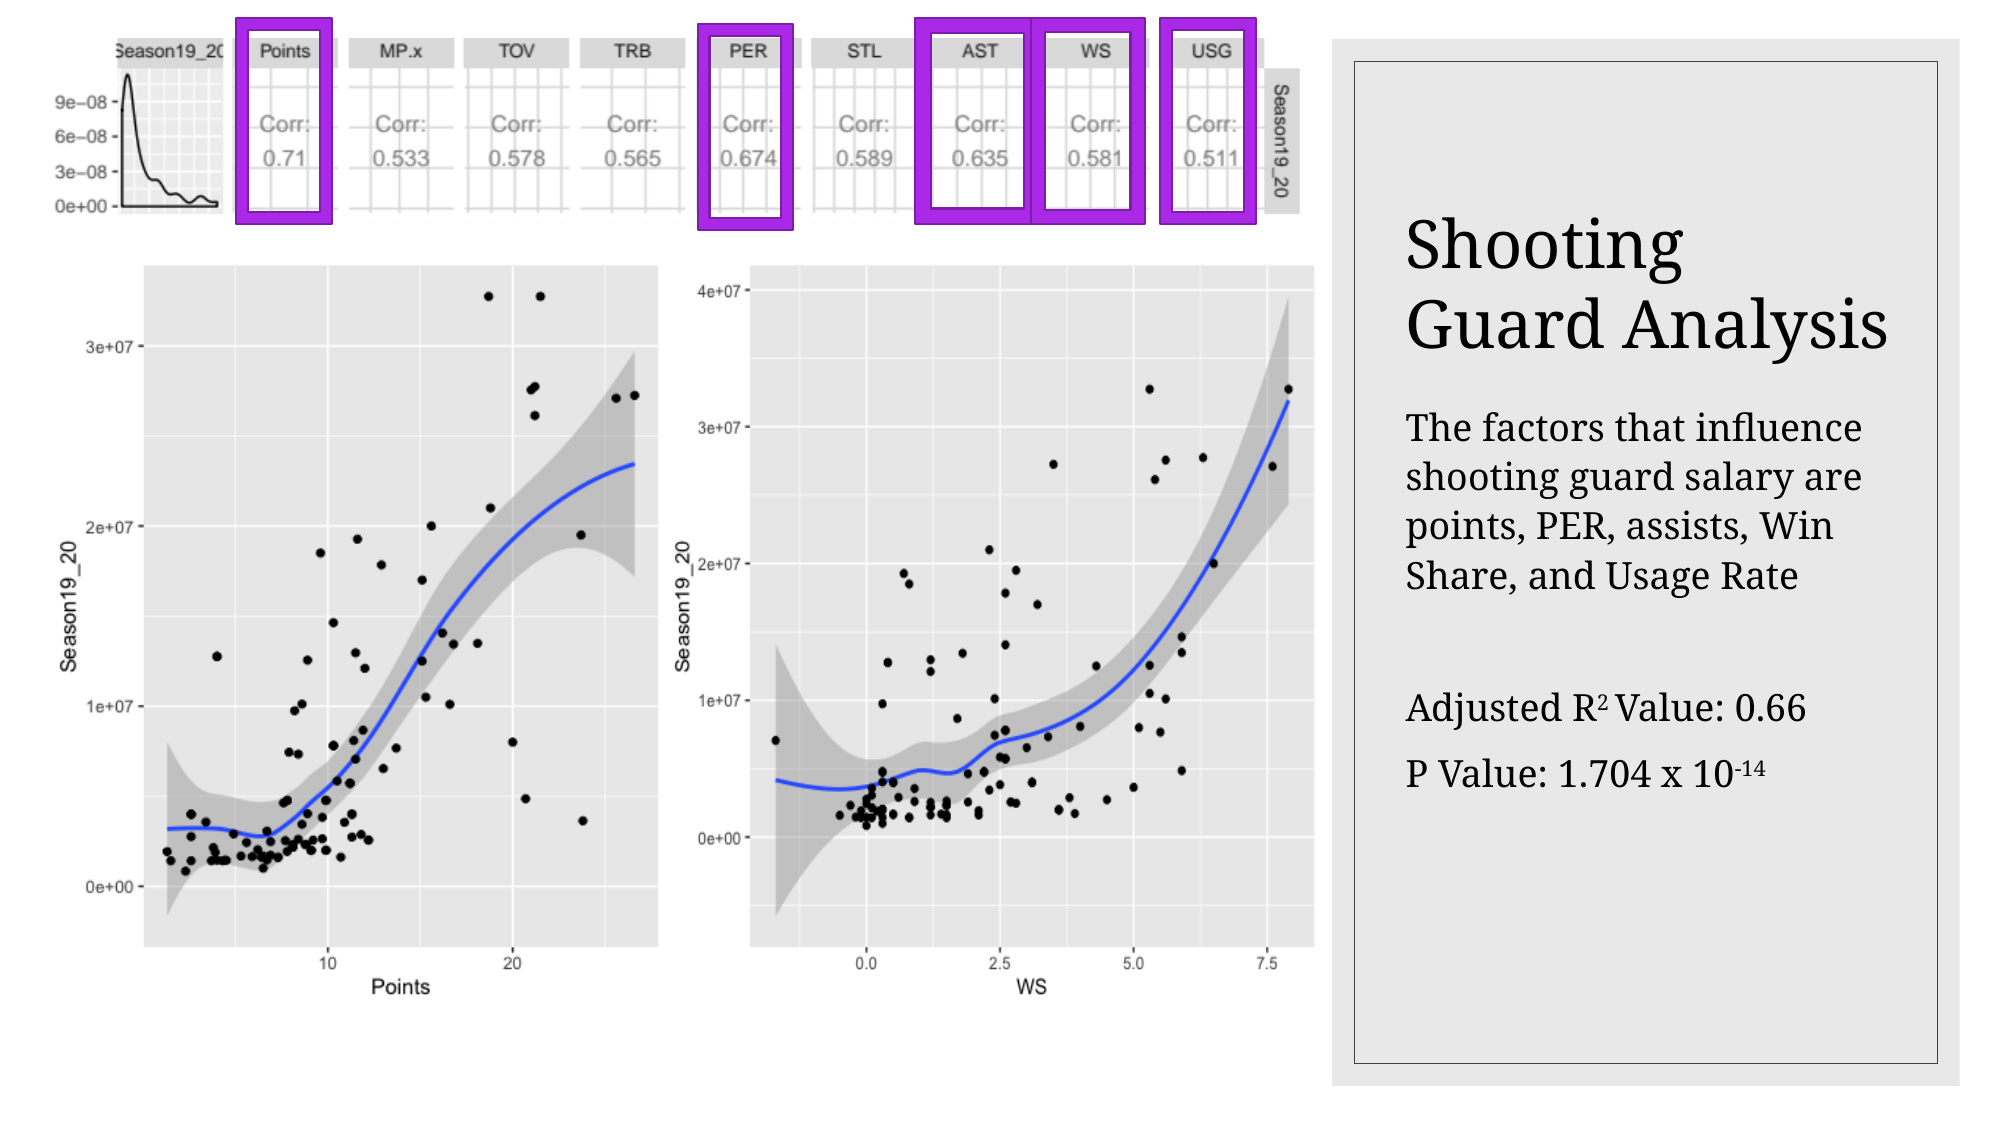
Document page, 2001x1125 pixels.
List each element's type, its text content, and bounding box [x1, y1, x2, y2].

text_box [1159, 17, 1257, 35]
text_box [914, 17, 1030, 35]
text_box [1030, 17, 1146, 35]
text_box [235, 17, 333, 35]
list The factors that influence shooting guard salary are points, PER, assists, Win Share, and Usage Rate Adjusted R2 Value: 0.66 P Value: 1.704 x 10-14 [1390, 391, 1907, 968]
picture [37, 38, 1300, 224]
text_box [697, 23, 794, 35]
title Shooting Guard Analysis [1390, 98, 1907, 369]
picture [50, 255, 1324, 1009]
